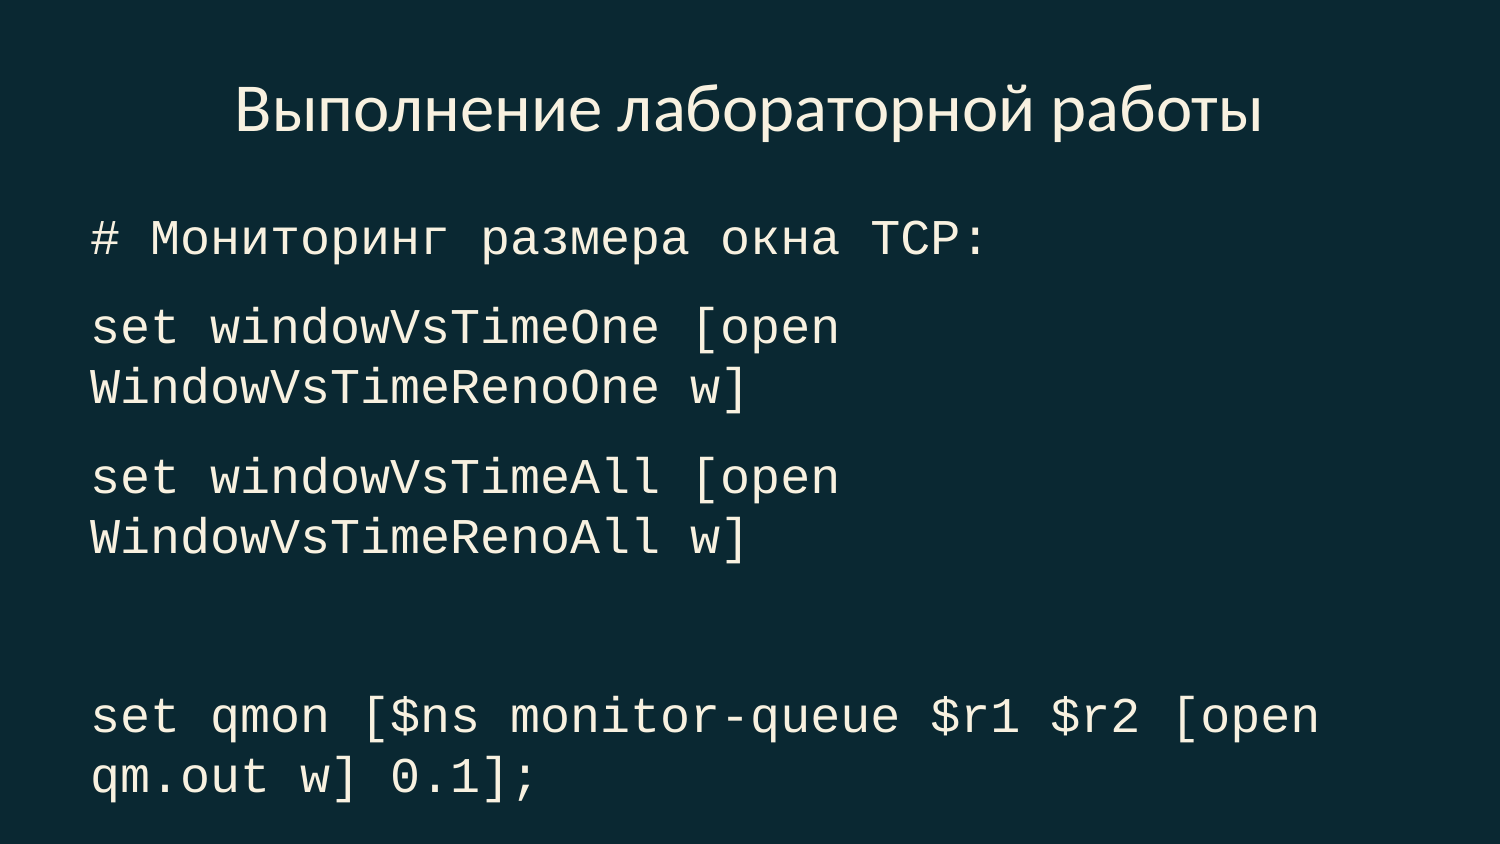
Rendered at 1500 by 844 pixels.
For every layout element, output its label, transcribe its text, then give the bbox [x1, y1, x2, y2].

list # Мониторинг размера окна TCP: set windowVsTimeOne [open WindowVsTimeRenoOne w] set windowVsTimeAll [open WindowVsTimeRenoAll w] set qmon [$ns monitor-queue $r1 $r2 [open qm.out w] 0.1]; [$ns link $r1 $r2] queue-sample-timeout; # Мониторинг очереди: set redq [[$ns link $r1 $r2] queue] $redq set thresh_ 75 $redq set maxthresh_ 150 $redq set q_weight_ 0.002 $redq set linterm_ 10 set tchan_ [open all.q w] $redq trace curq_ $redq trace ave_ $redq attach $tchan_ [75, 196, 1425, 754]
title Выполнение лабораторной работы [75, 33, 1425, 175]
